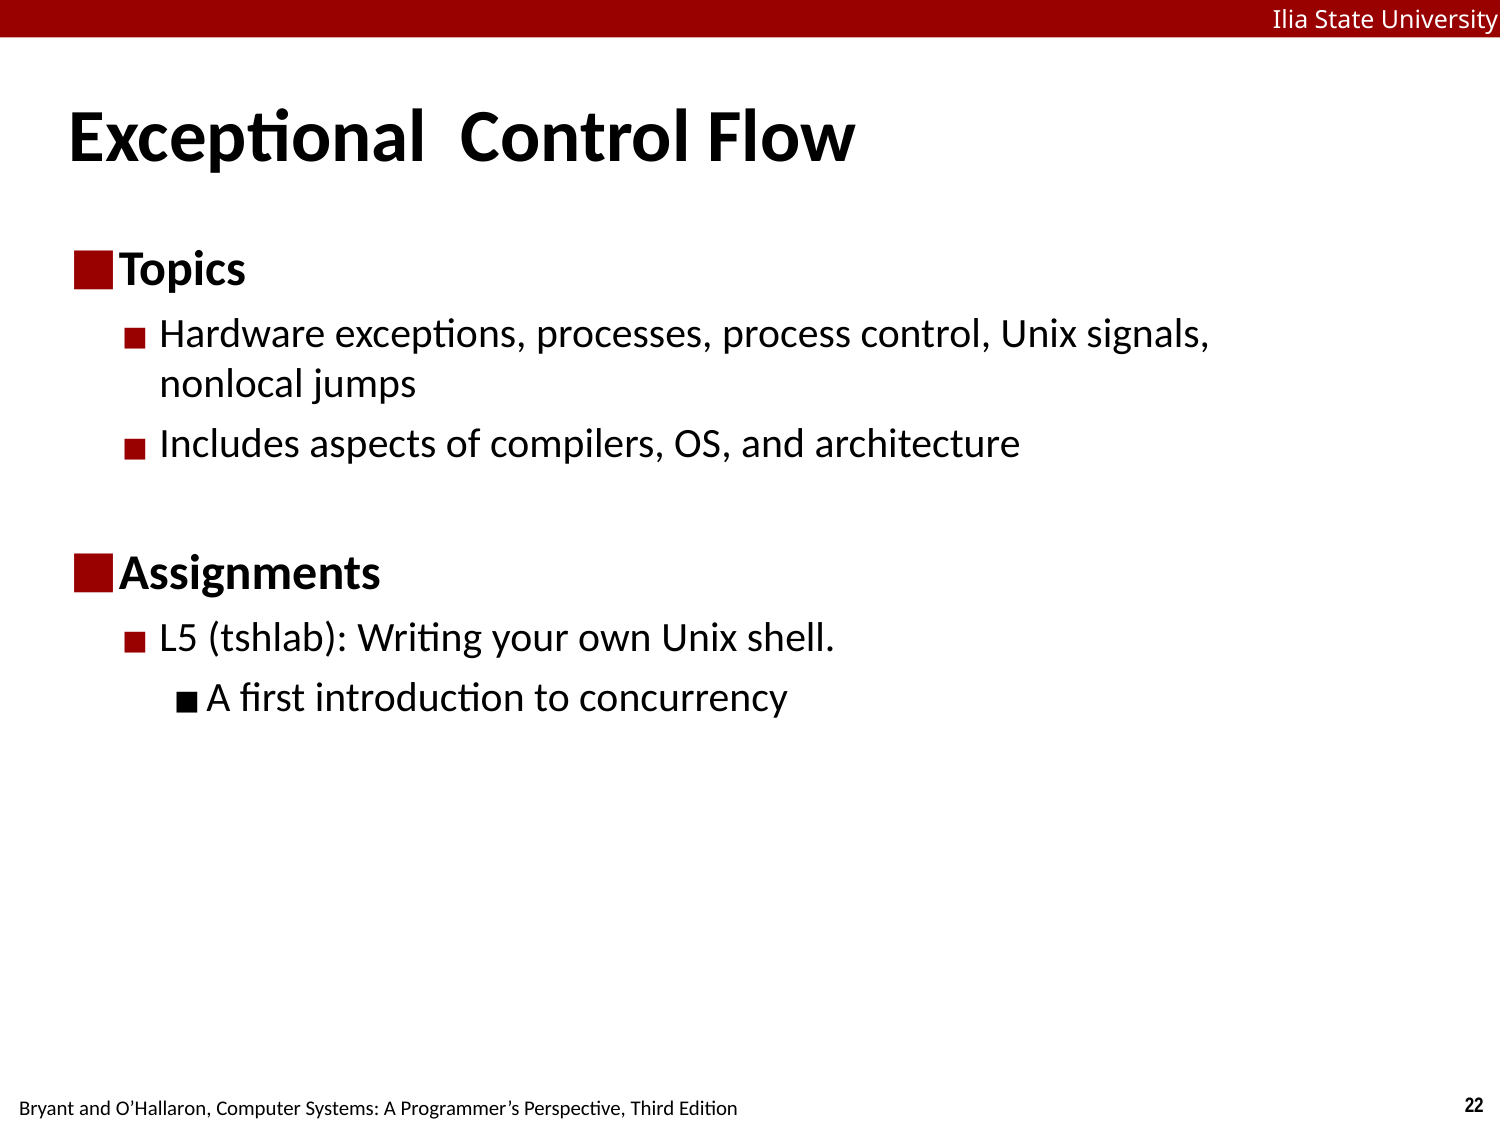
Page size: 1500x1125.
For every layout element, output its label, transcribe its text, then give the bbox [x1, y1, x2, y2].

title Exceptional Control Flow [62, 41, 1438, 221]
list Topics Hardware exceptions, processes, process control, Unix signals, nonlocal jumps Includes aspects of compilers, OS, and architecture Assignments L5 (tshlab): Writing your own Unix shell. A first introduction to concurrency [62, 229, 1346, 1121]
text_box [0, 0, 1500, 38]
text_box Ilia State University [1272, 3, 1500, 33]
